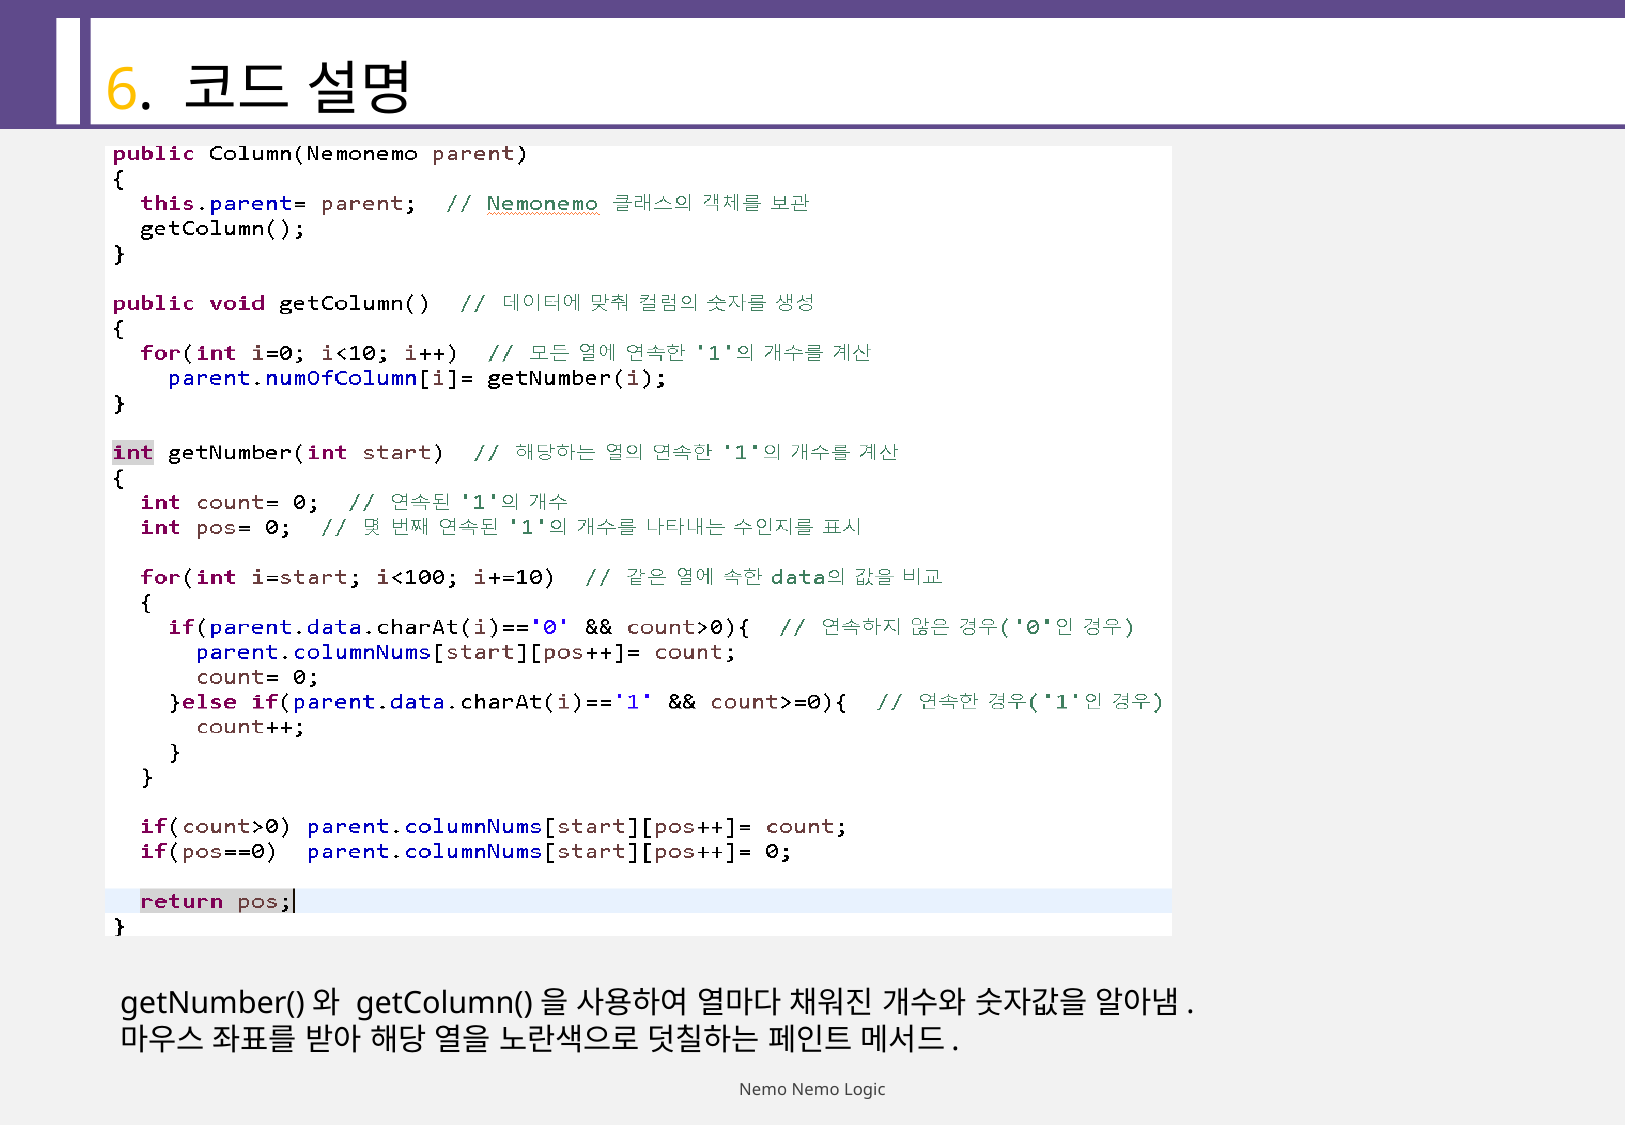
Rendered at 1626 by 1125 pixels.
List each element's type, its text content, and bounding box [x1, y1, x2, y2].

text_box 6. 코드 설명 [90, 8, 429, 129]
text_box getNumber()와 getColumn()을 사용하여 열마다 채워진 개수와 숫자값을 알아냄. 마우스 좌표를 받아 해당 열을 노란색으로 덧칠하는 페인트 메서드. [105, 975, 1435, 1064]
picture [105, 146, 1172, 937]
